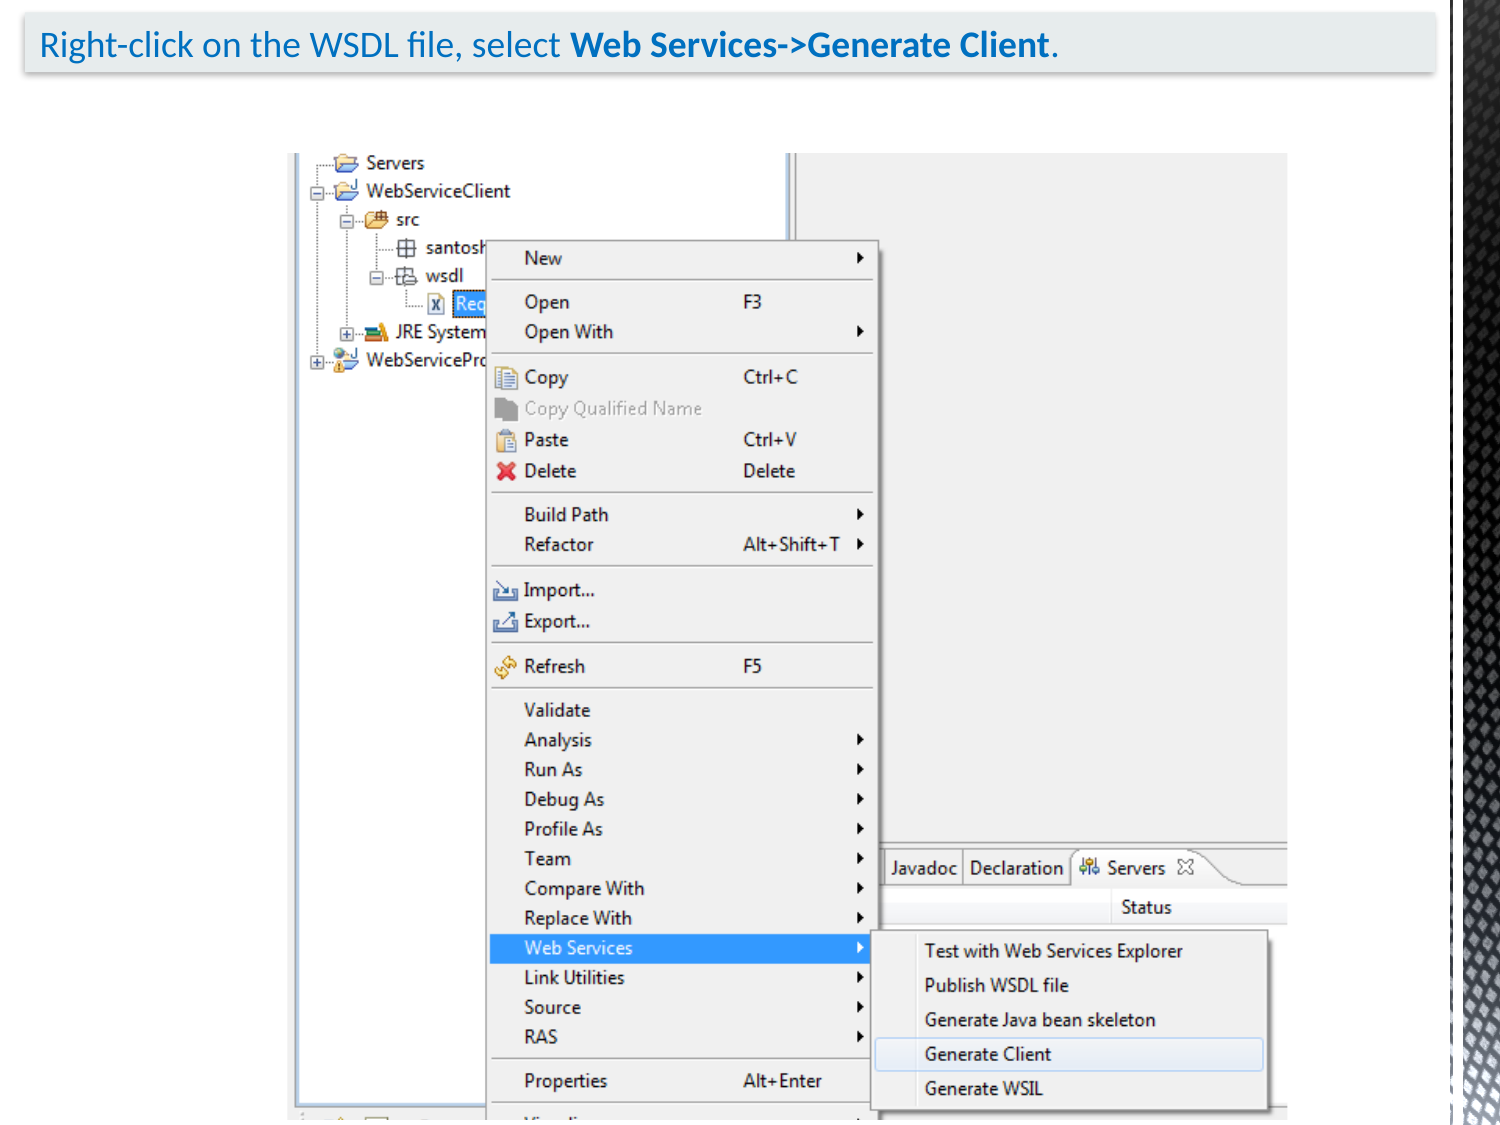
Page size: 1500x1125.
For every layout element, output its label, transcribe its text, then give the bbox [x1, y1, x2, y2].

picture [1447, 0, 1500, 1125]
picture [287, 153, 1288, 1121]
text_box Right-click on the WSDL file, select Web Services->Generate Client. [24, 11, 1437, 73]
